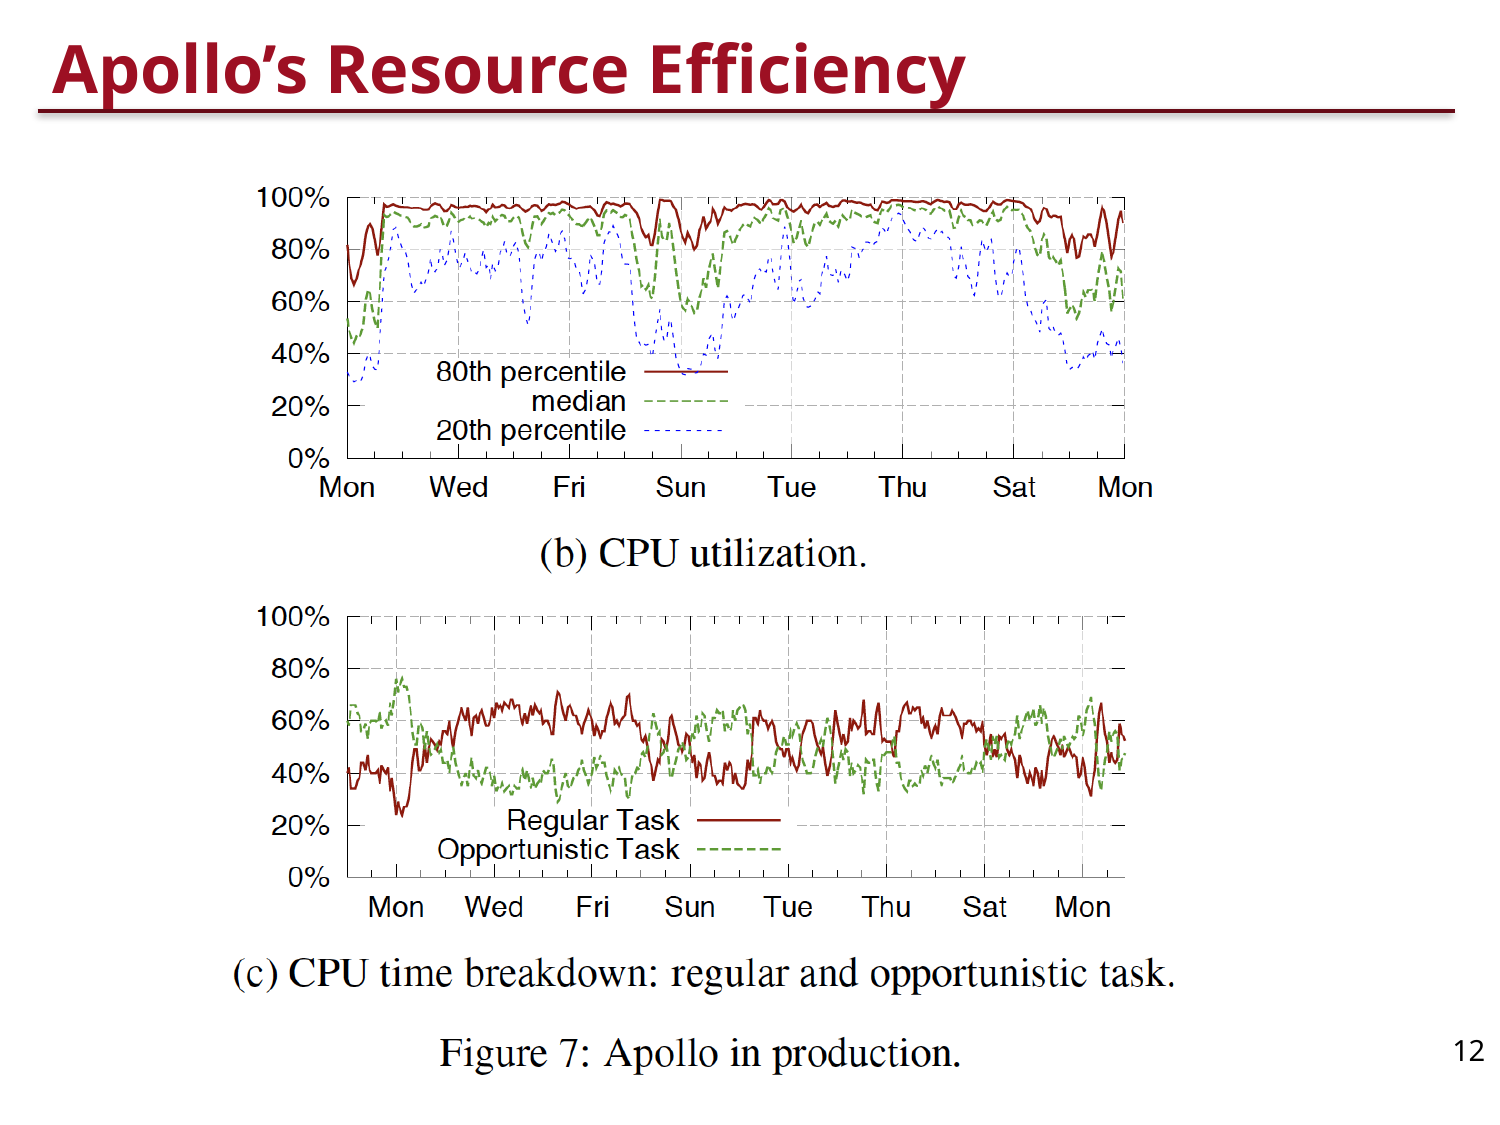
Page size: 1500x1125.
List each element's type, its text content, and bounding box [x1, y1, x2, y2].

title Apollo’s Resource Efficiency [37, 18, 1455, 115]
slide_number 12 [1209, 1025, 1500, 1100]
picture [128, 168, 1214, 1091]
